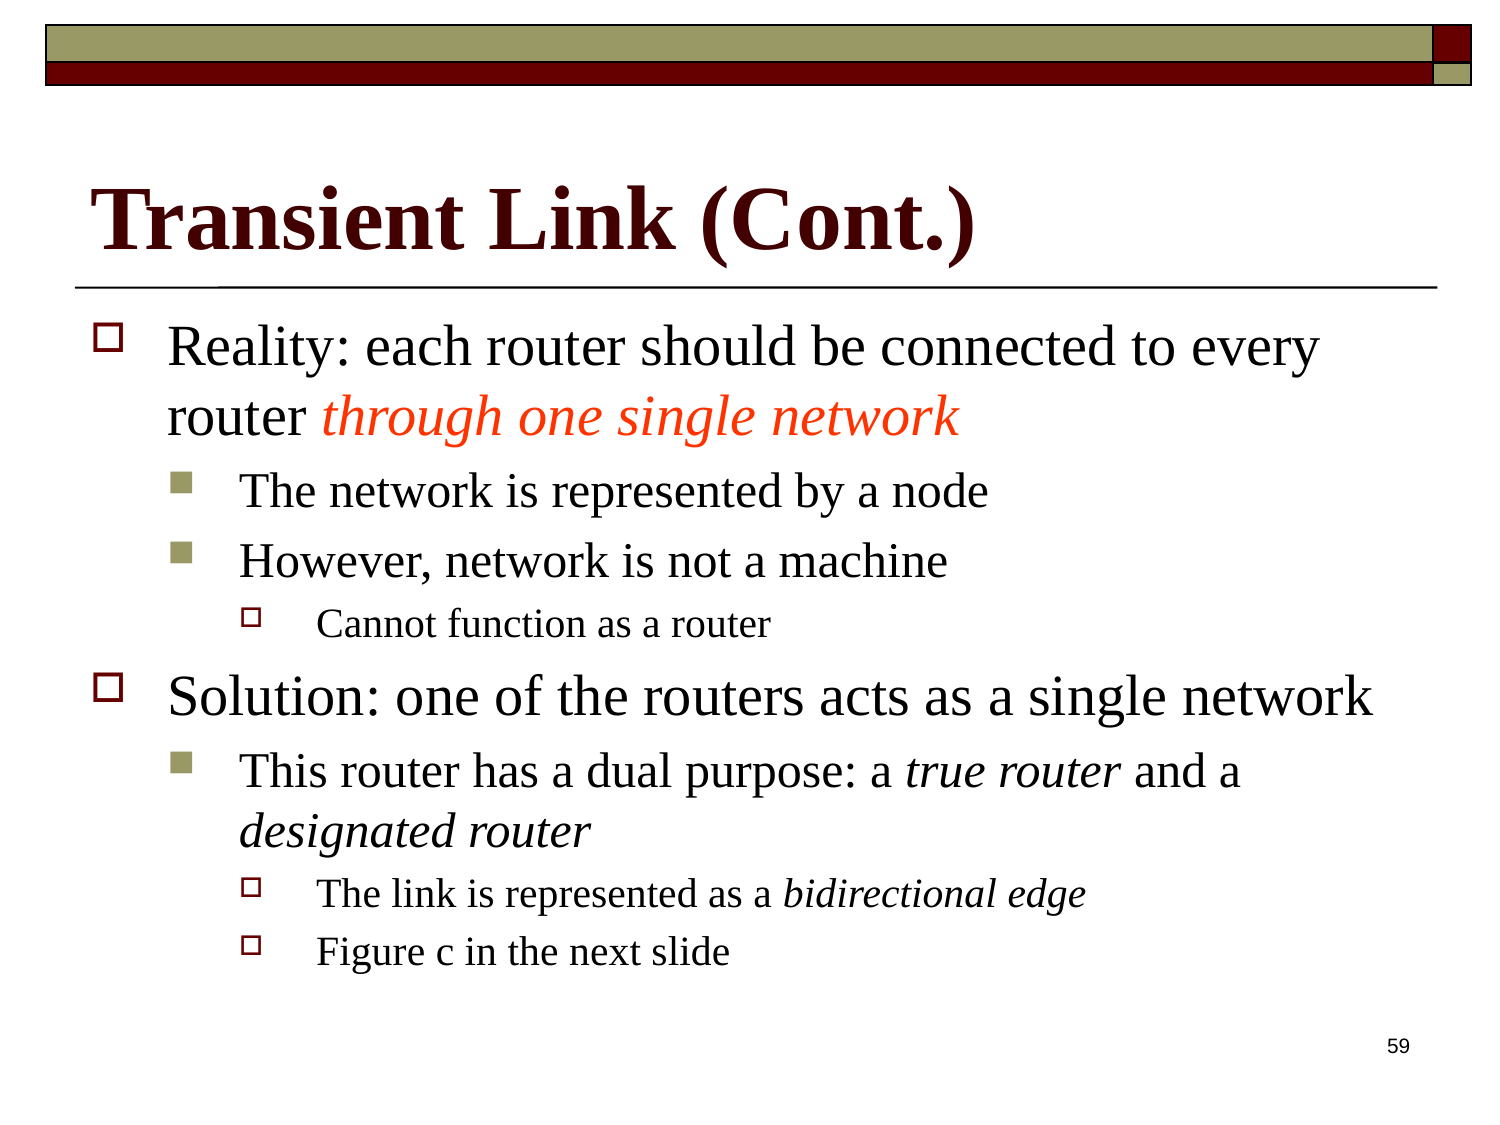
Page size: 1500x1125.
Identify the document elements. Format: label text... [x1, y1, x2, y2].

slide_number 59 [1112, 1024, 1426, 1101]
list Reality: each router should be connected to every router through one single network The network is represented by a node However, network is not a machine Cannot function as a router Solution: one of the routers acts as a single network This router has a dual purpose: a true router and a designated router The link is represented as a bidirectional edge Figure c in the next slide [74, 299, 1426, 1006]
title Transient Link (Cont.) [74, 87, 1426, 276]
